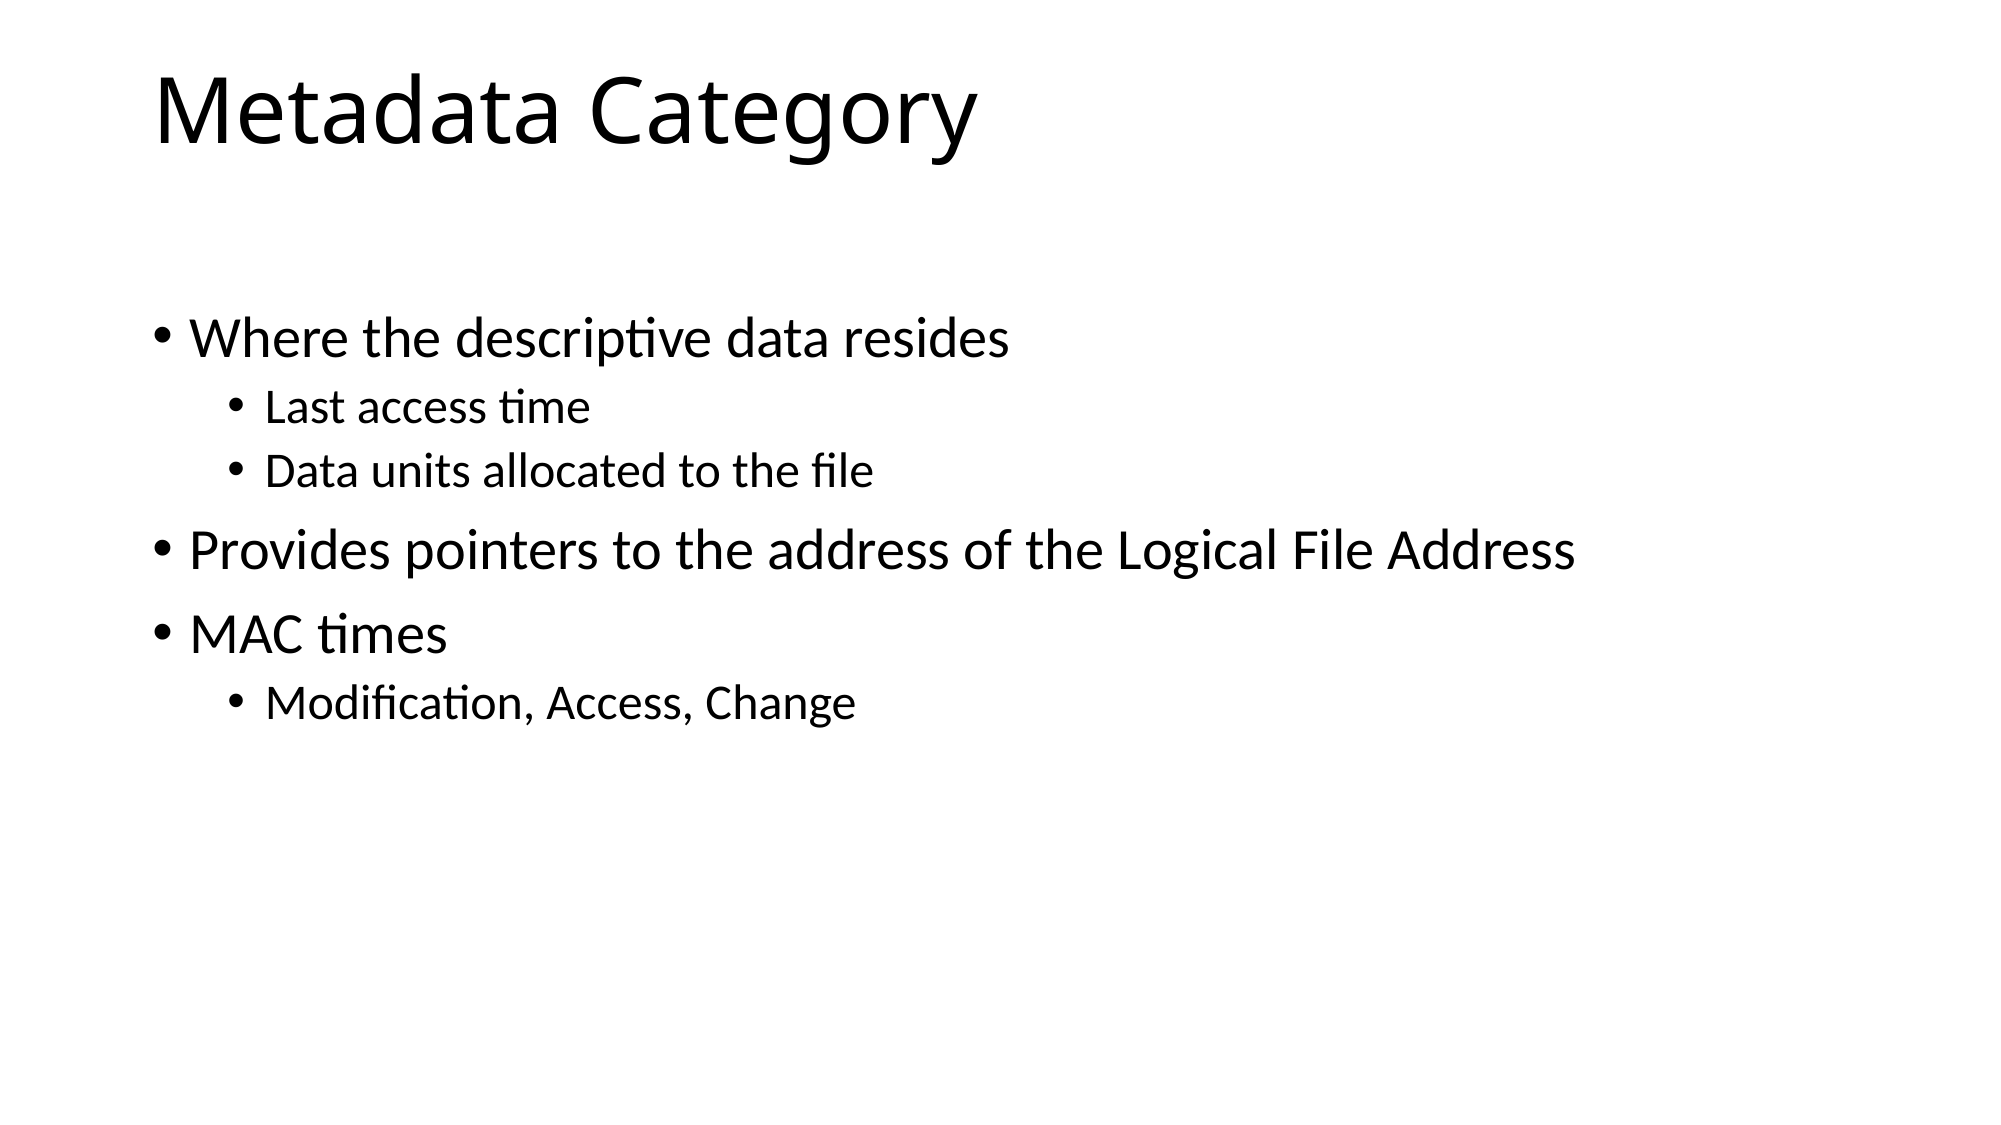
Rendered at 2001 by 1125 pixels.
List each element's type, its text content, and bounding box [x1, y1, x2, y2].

title Metadata Category [137, 59, 1863, 278]
list Where the descriptive data resides Last access time Data units allocated to the file Provides pointers to the address of the Logical File Address MAC times Modification, Access, Change [137, 299, 1863, 1014]
